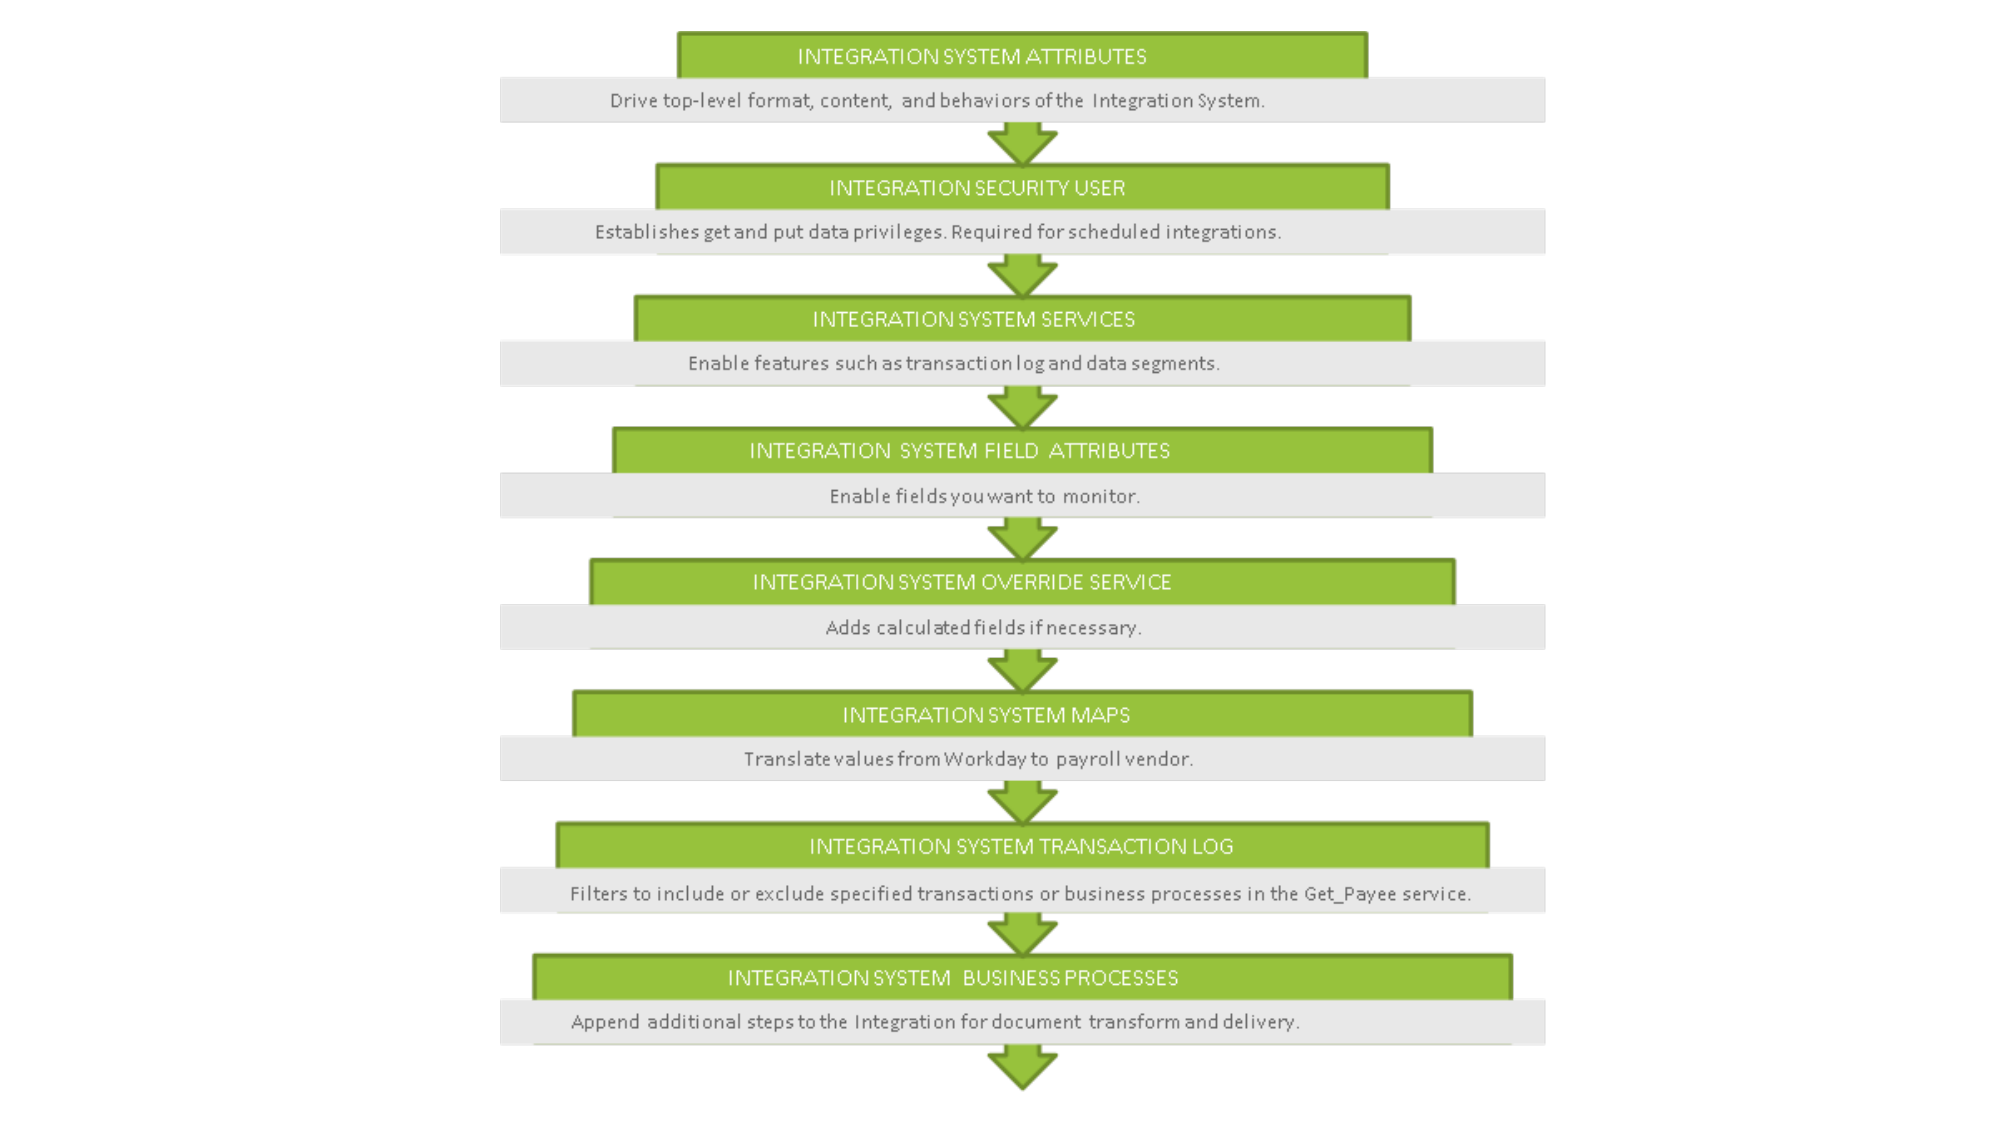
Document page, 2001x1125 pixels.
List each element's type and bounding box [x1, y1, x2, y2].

picture [499, 31, 1547, 1097]
